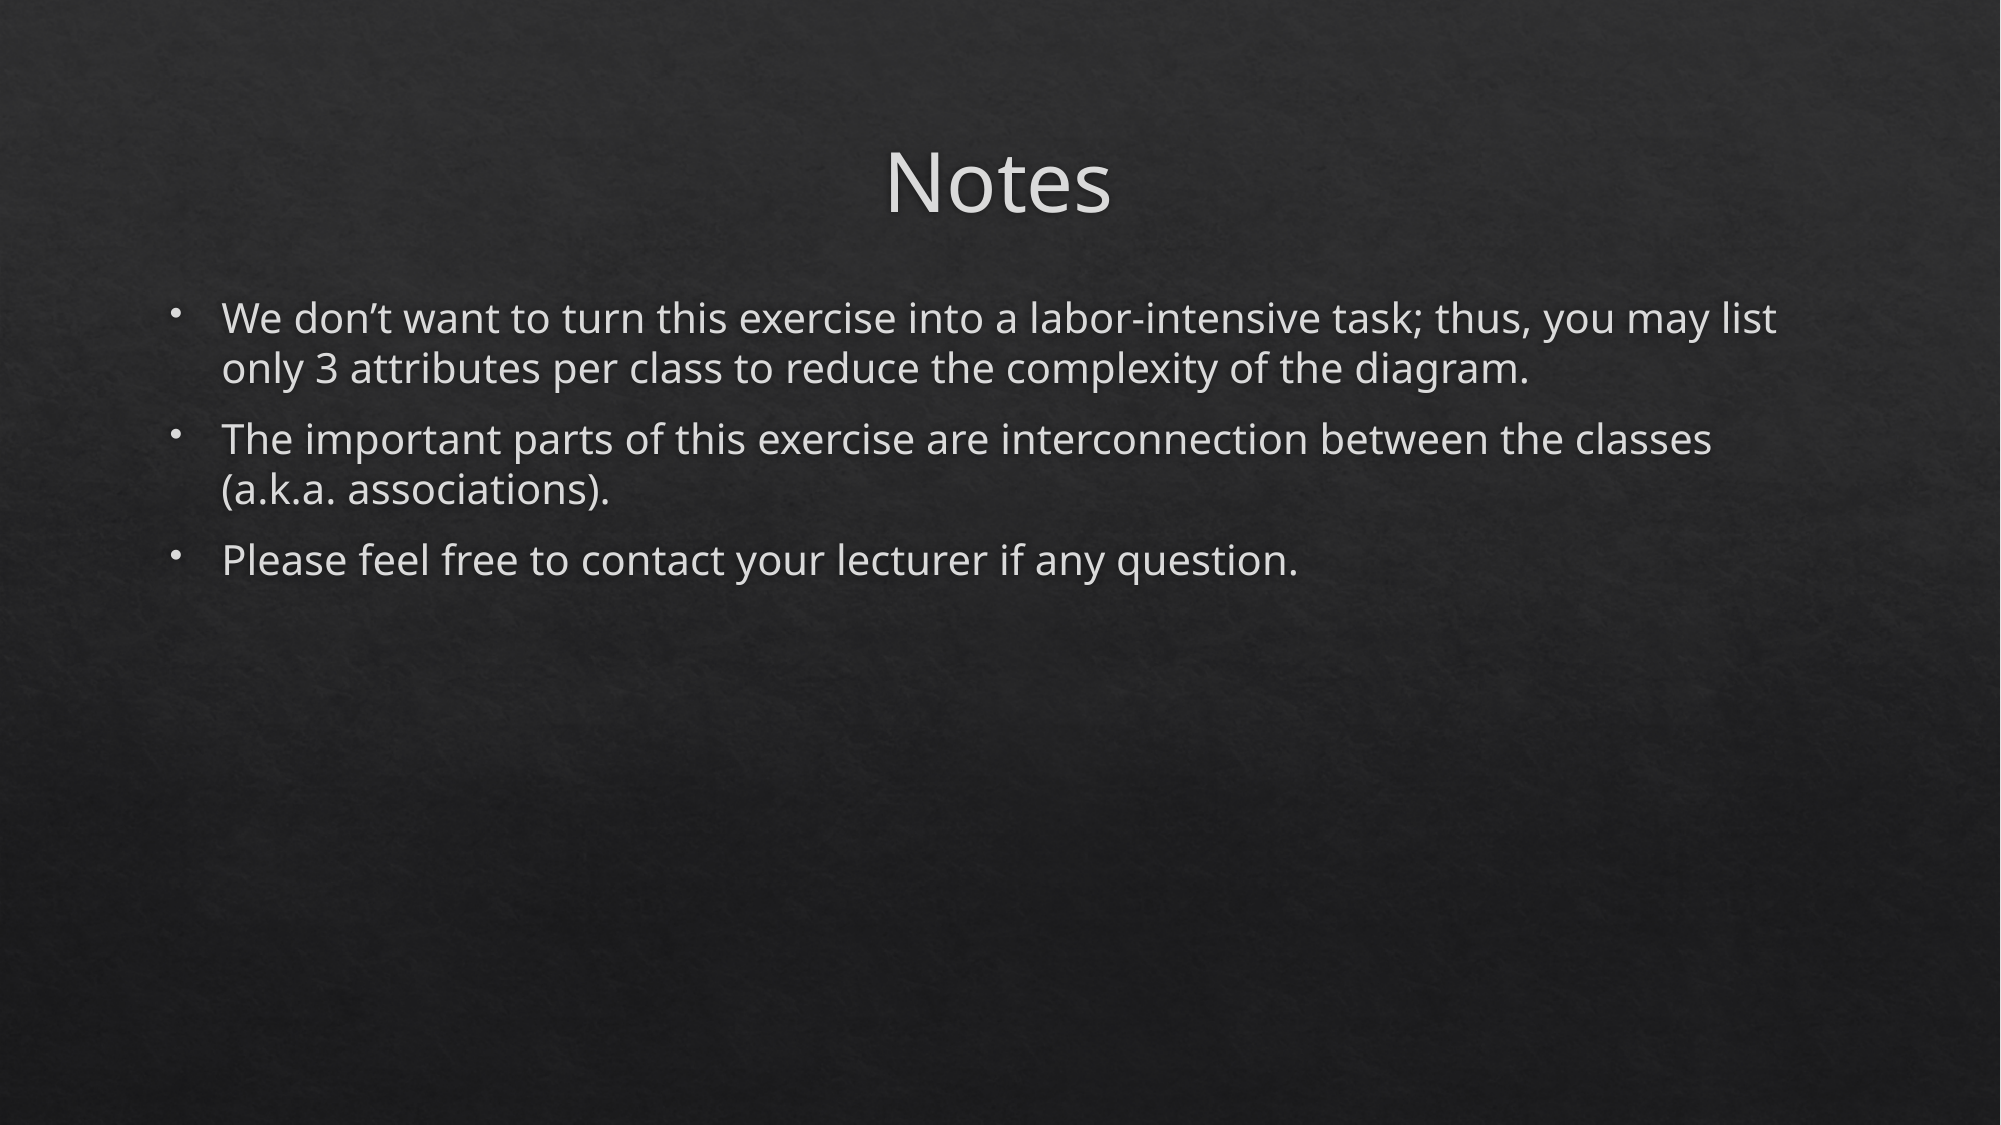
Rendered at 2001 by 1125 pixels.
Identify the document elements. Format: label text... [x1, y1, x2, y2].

title Notes [149, 99, 1849, 260]
list We don’t want to turn this exercise into a labor-intensive task; thus, you may list only 3 attributes per class to reduce the complexity of the diagram. The important parts of this exercise are interconnection between the classes (a.k.a. associations). Please feel free to contact your lecturer if any question. [149, 284, 1849, 950]
